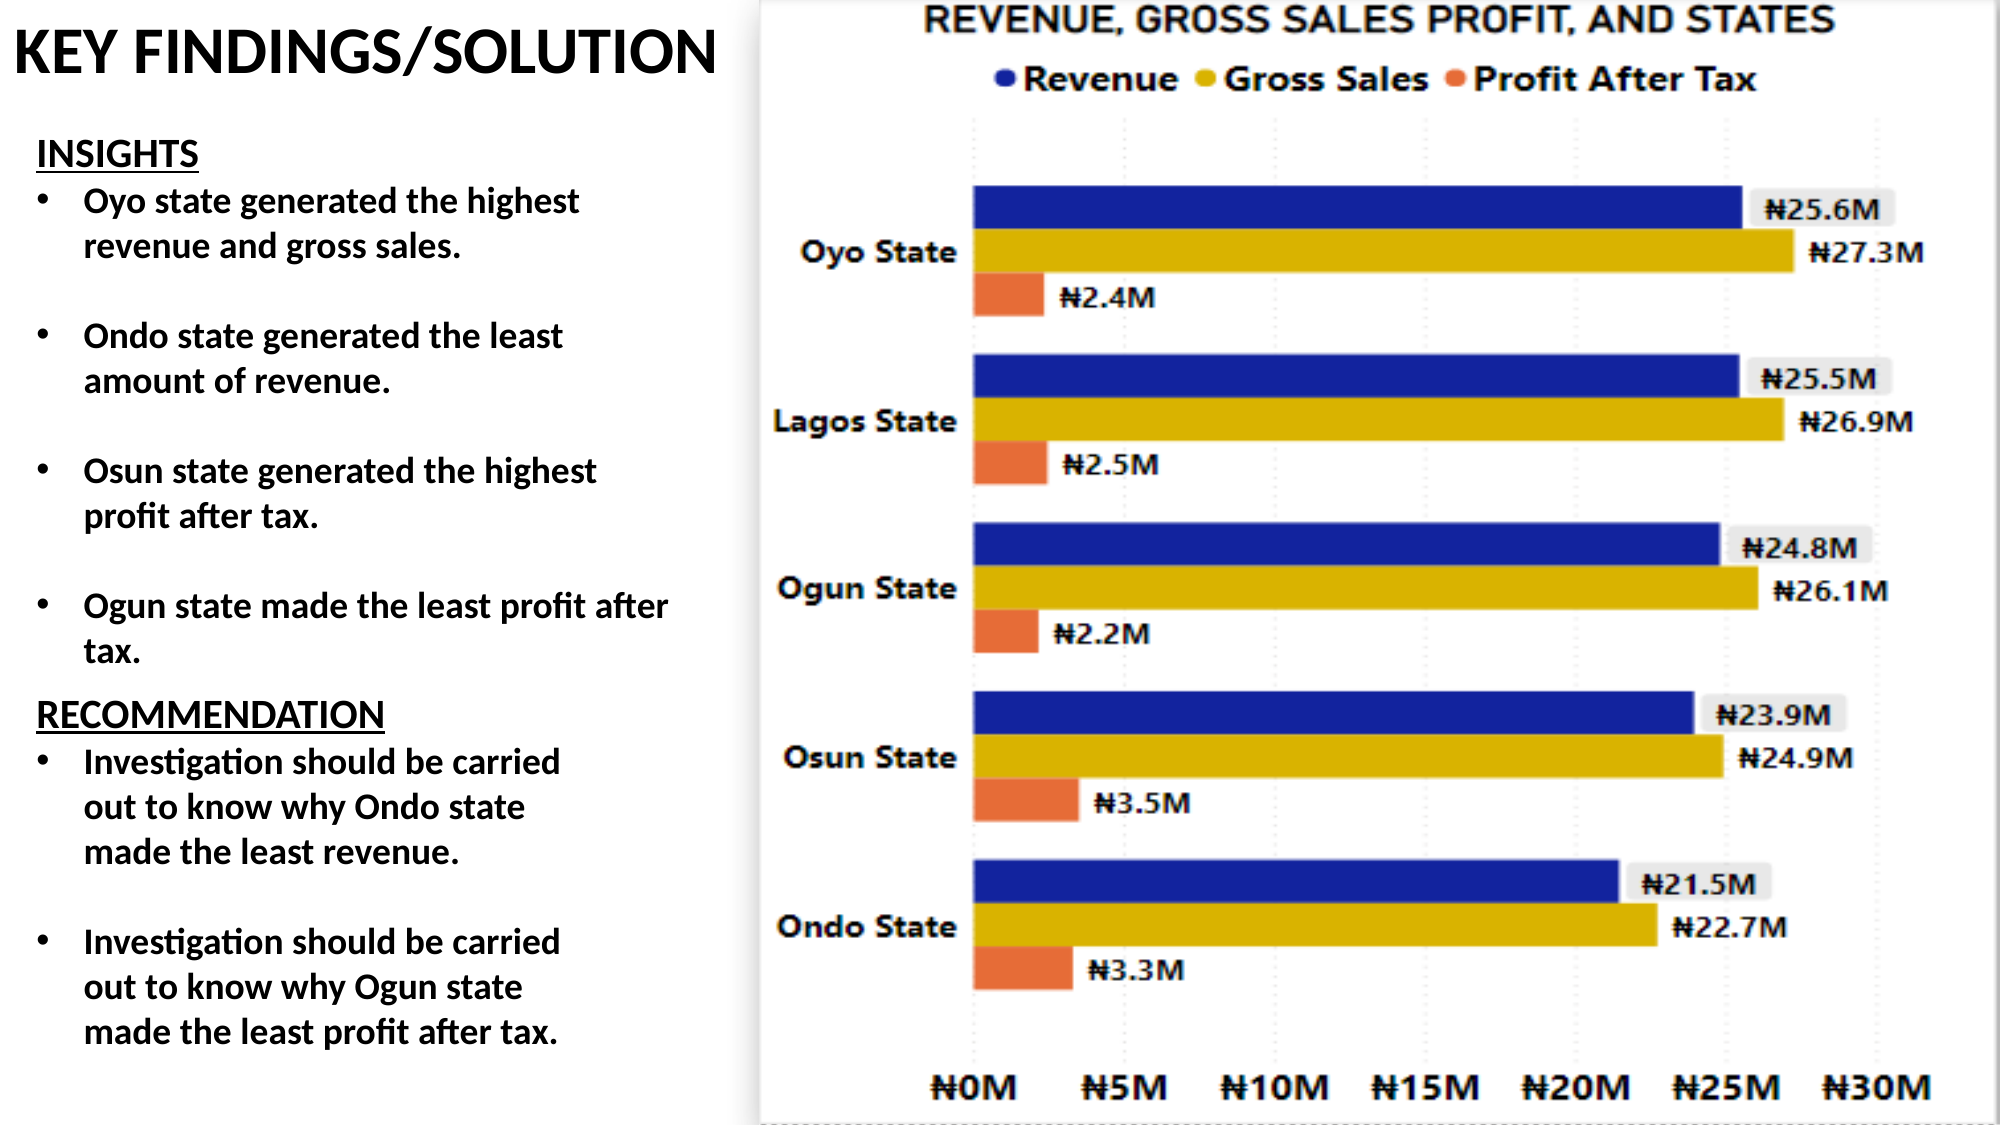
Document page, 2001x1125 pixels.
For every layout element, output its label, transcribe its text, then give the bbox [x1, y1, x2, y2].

picture [759, 0, 2000, 1125]
text_box INSIGHTS Oyo state generated the highest revenue and gross sales. Ondo state generated the least amount of revenue. Osun state generated the highest profit after tax. Ogun state made the least profit after tax. [21, 118, 703, 859]
text_box RECOMMENDATION Investigation should be carried out to know why Ondo state made the least revenue. Investigation should be carried out to know why Ogun state made the least profit after tax. [21, 679, 616, 1125]
text_box KEY FINDINGS/SOLUTION [0, 0, 759, 95]
